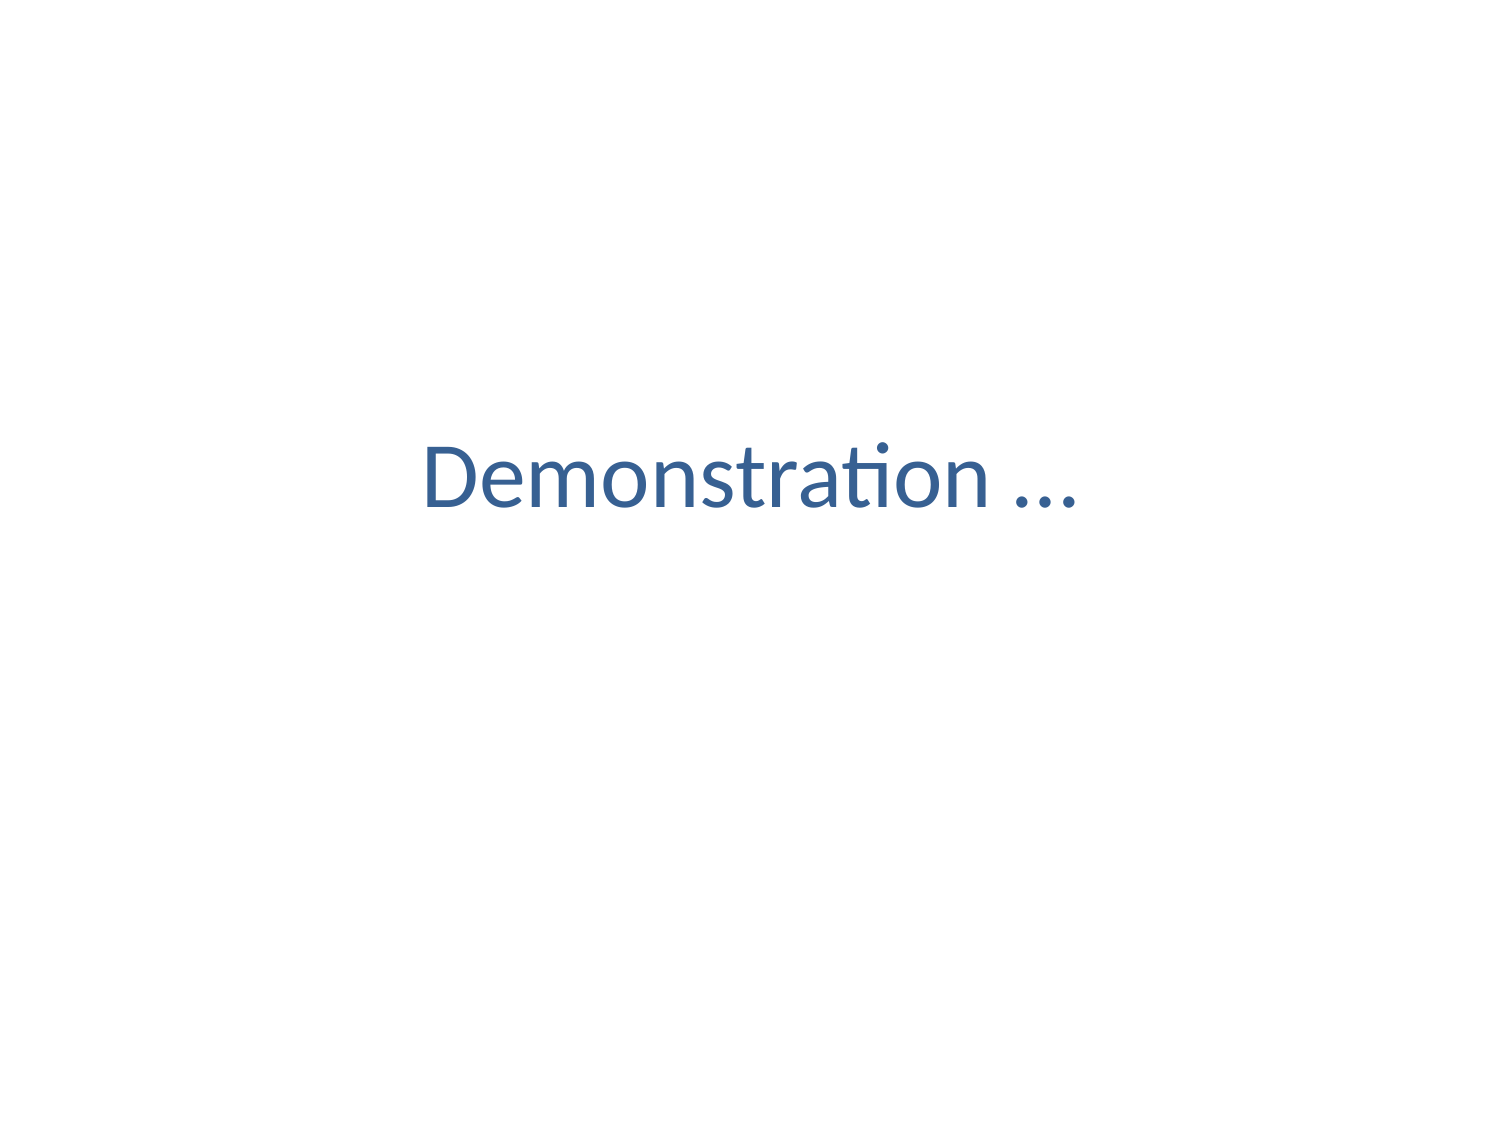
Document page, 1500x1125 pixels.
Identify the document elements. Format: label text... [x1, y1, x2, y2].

title Demonstration … [112, 349, 1388, 591]
